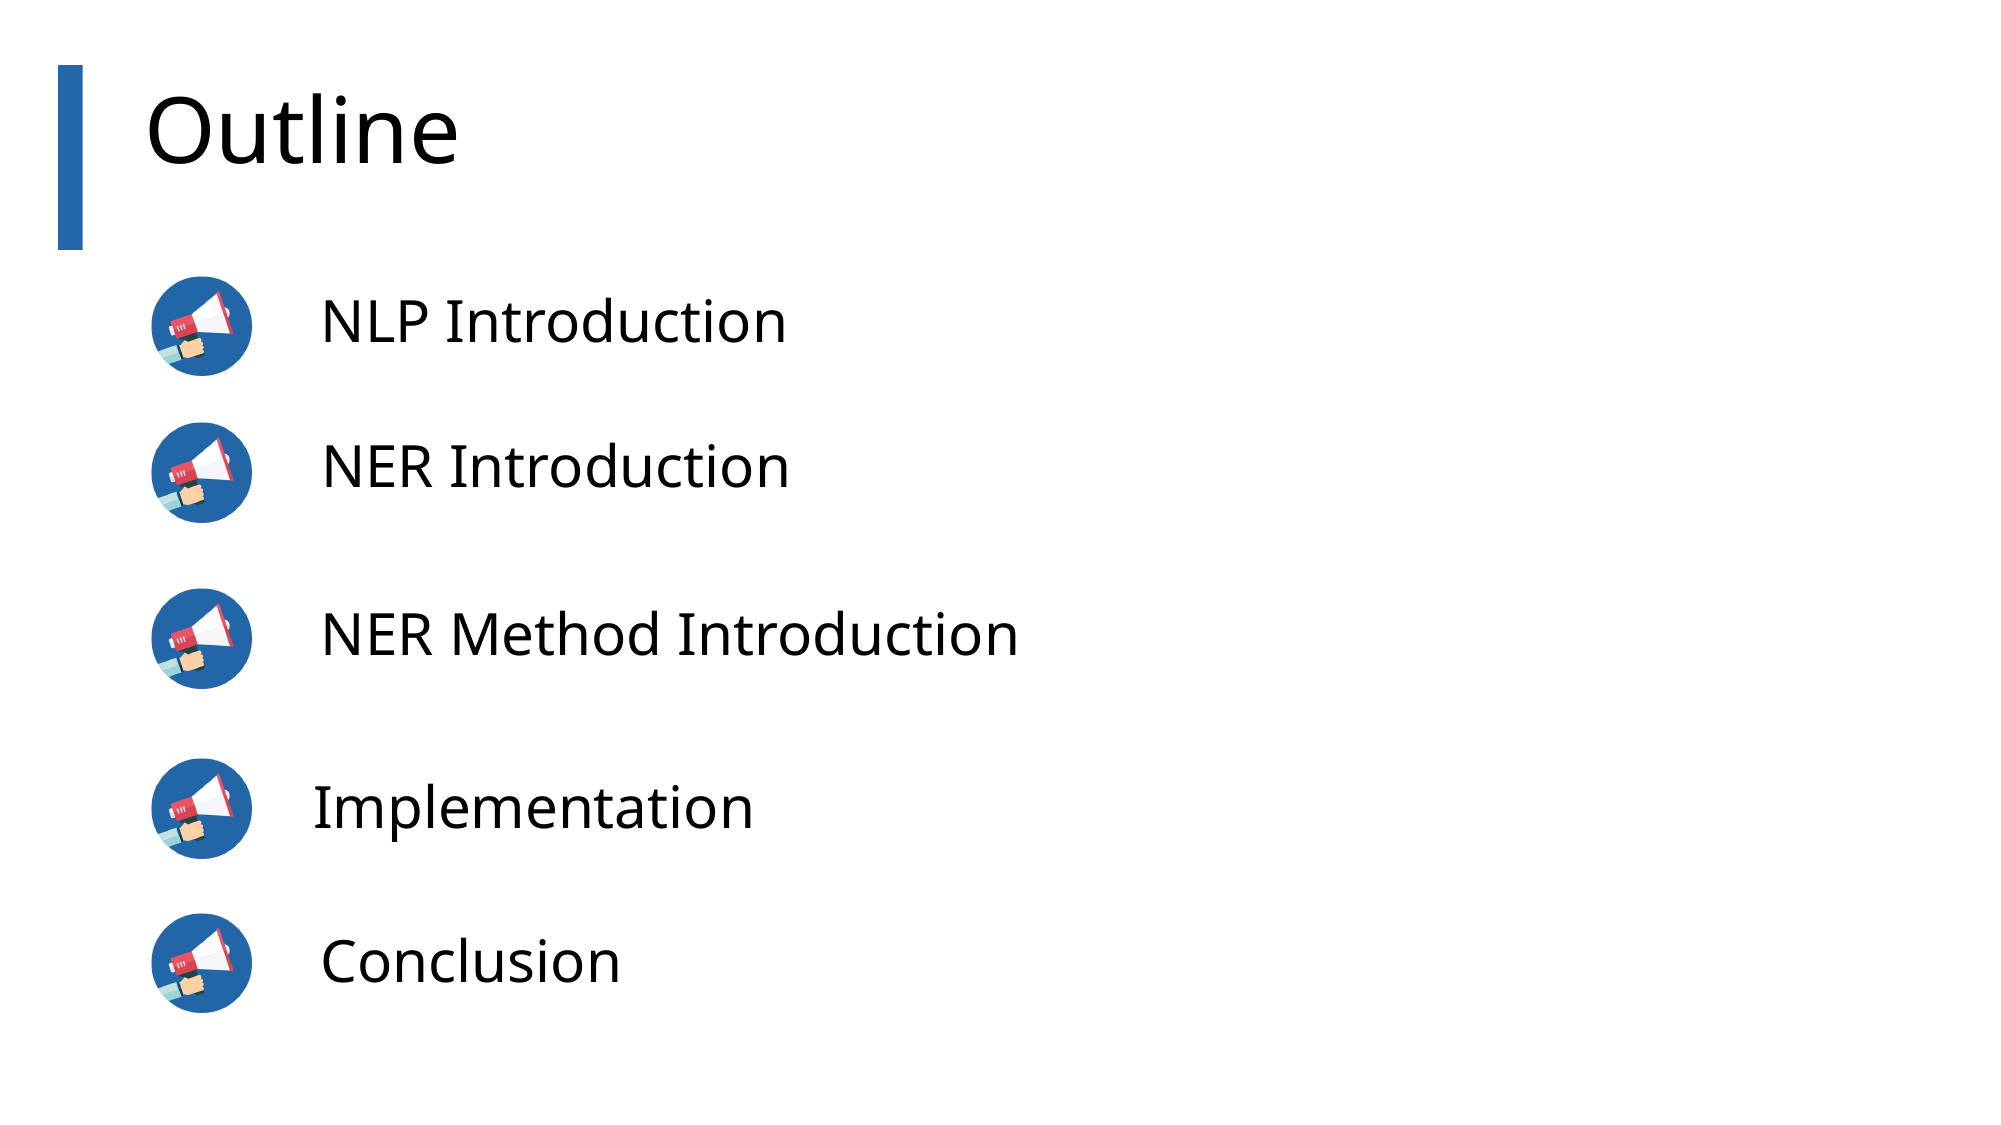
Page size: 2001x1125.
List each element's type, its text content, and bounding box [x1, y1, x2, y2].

picture [150, 421, 253, 524]
picture [150, 757, 253, 860]
text_box NER Method Introduction [306, 589, 1759, 675]
text_box [57, 64, 84, 251]
picture [150, 274, 253, 377]
text_box NER Introduction [306, 421, 1722, 507]
text_box Outline [129, 65, 477, 190]
text_box Conclusion [306, 917, 637, 1002]
text_box Implementation [298, 762, 770, 848]
text_box NLP Introduction [306, 276, 1759, 362]
picture [150, 587, 253, 690]
picture [150, 912, 253, 1014]
